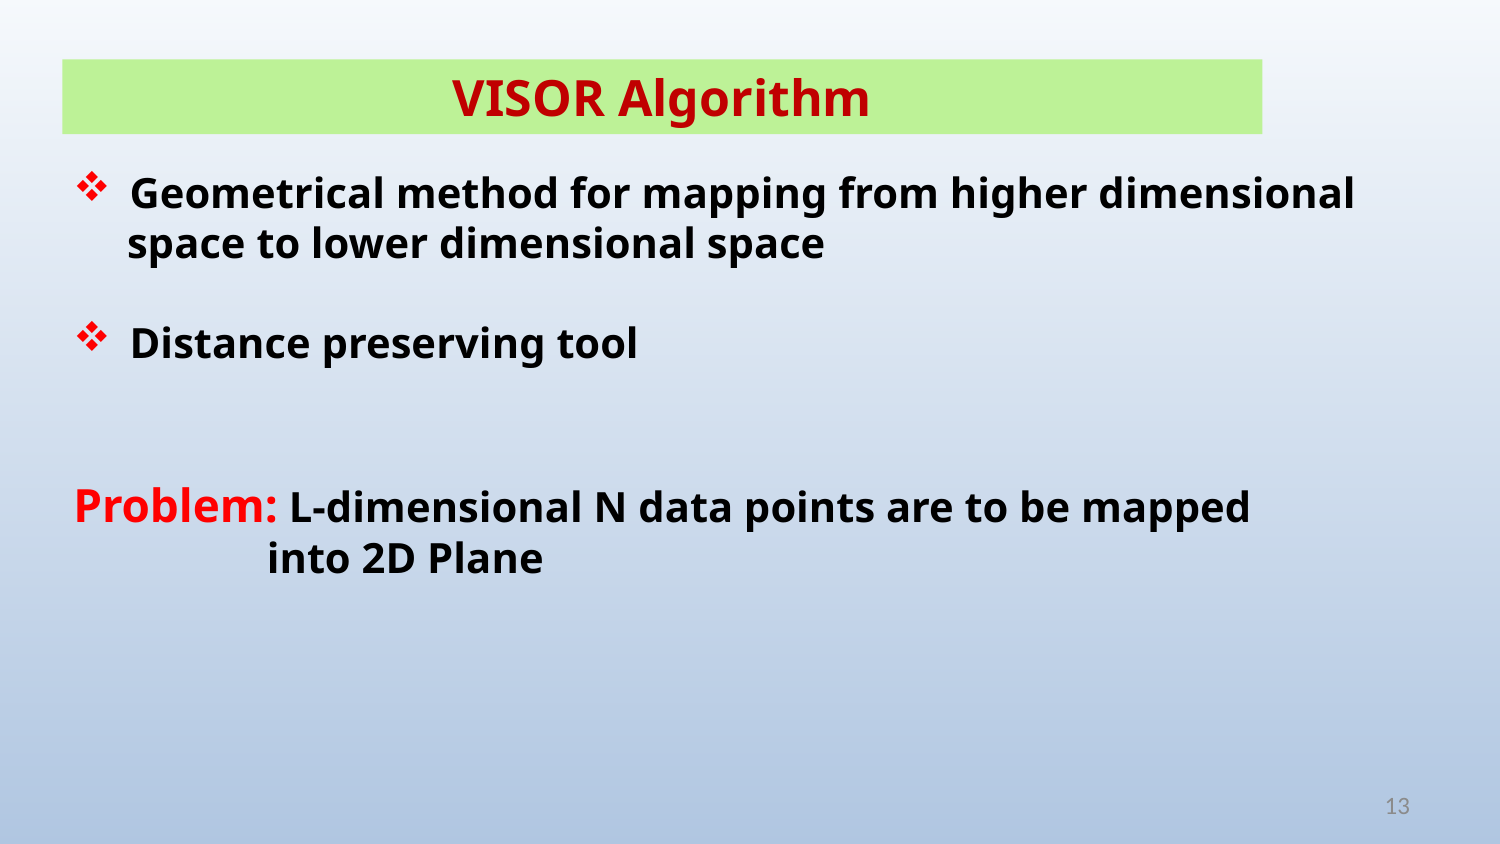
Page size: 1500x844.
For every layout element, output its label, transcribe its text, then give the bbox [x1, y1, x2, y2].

text_box Geometrical method for mapping from higher dimensional space to lower dimensional space Distance preserving tool Problem: L-dimensional N data points are to be mapped into 2D Plane [58, 159, 1383, 844]
slide_number 13 [1383, 782, 1425, 827]
text_box VISOR Algorithm [60, 57, 1264, 136]
